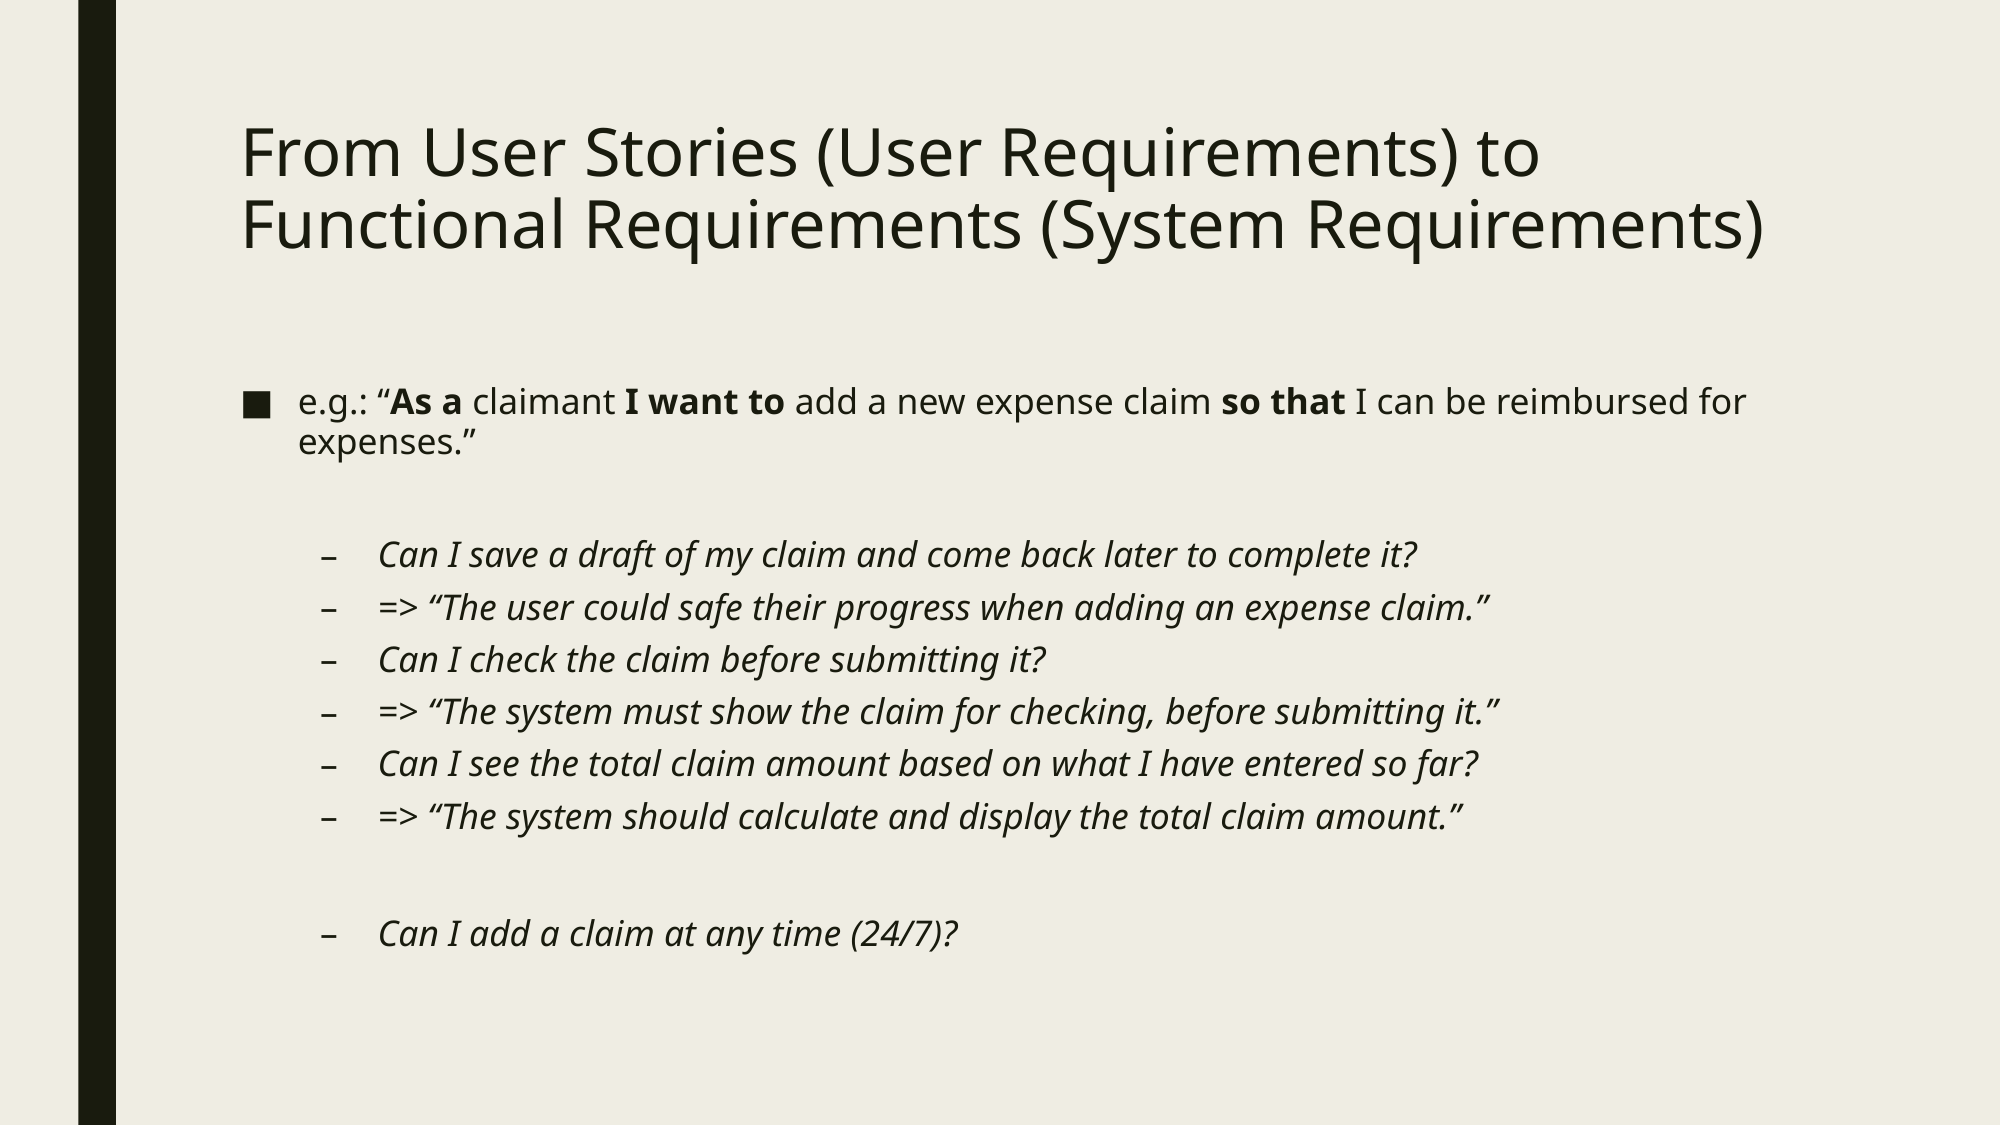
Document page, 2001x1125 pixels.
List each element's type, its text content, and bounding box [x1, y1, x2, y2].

title From User Stories (User Requirements) to Functional Requirements (System Requirements) [225, 112, 1875, 357]
list e.g.: “As a claimant I want to add a new expense claim so that I can be reimbursed for expenses.” Can I save a draft of my claim and come back later to complete it? => “The user could safe their progress when adding an expense claim.” Can I check the claim before submitting it? => “The system must show the claim for checking, before submitting it.” Can I see the total claim amount based on what I have entered so far? => “The system should calculate and display the total claim amount.” Can I add a claim at any time (24/7)? [225, 375, 1800, 963]
